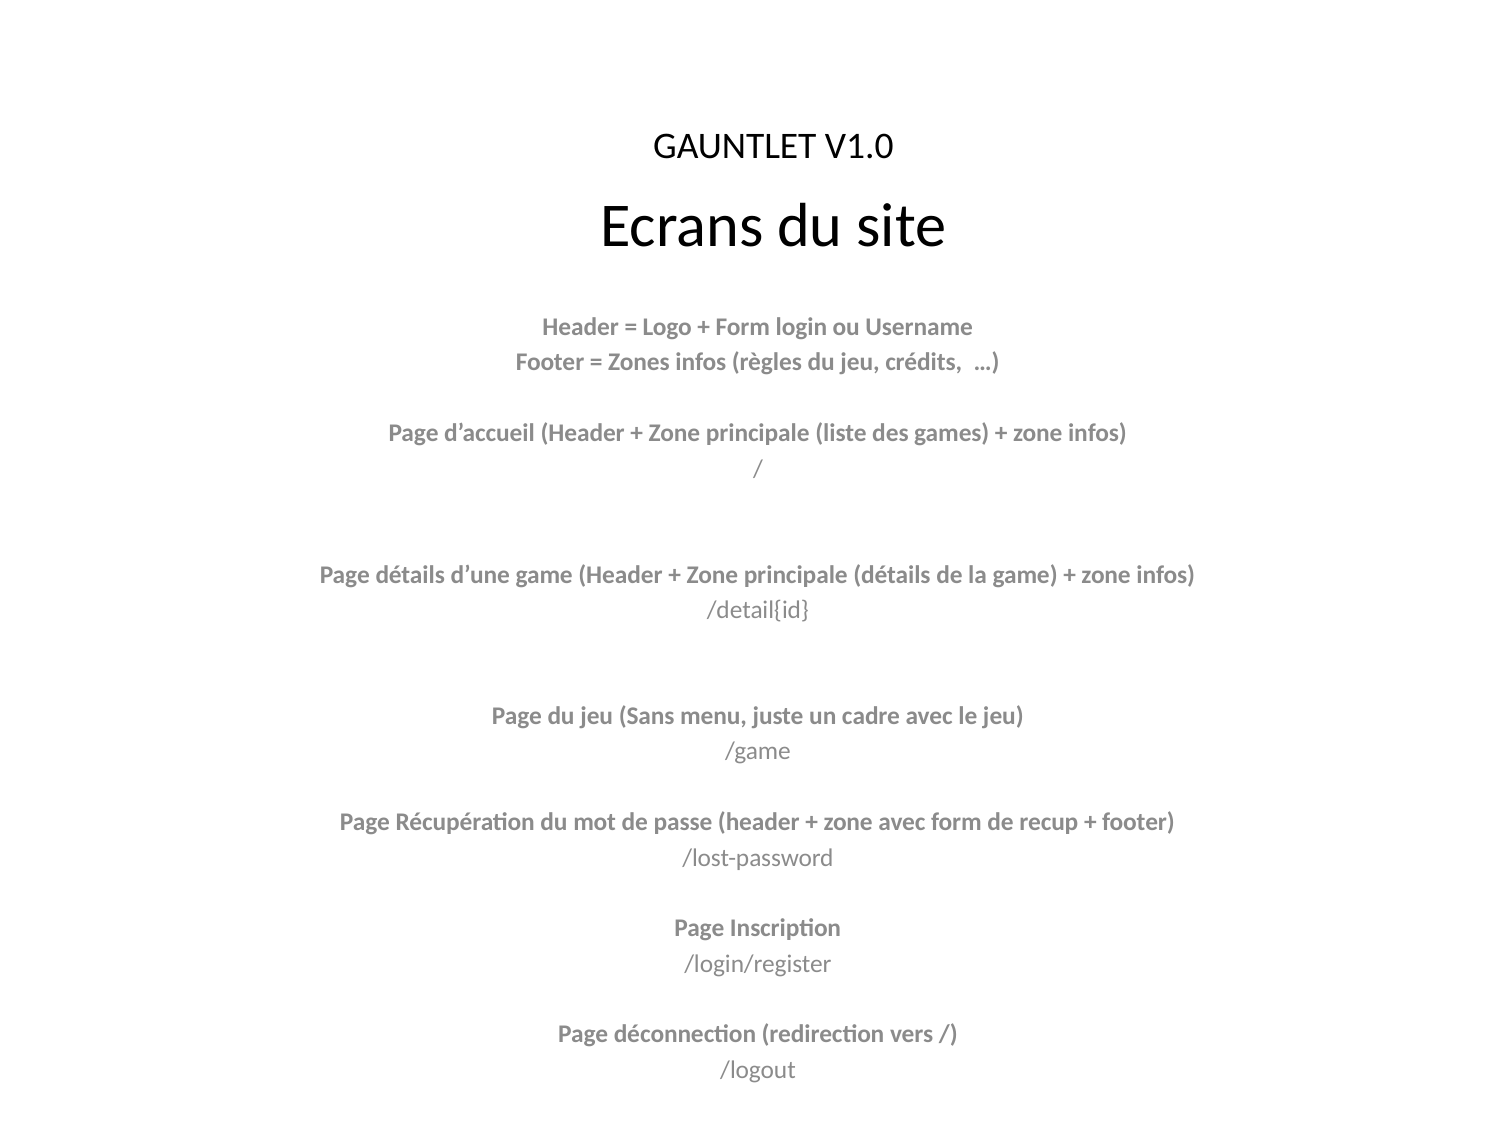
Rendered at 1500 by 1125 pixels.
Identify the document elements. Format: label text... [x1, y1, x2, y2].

title Ecrans du site [136, 176, 1412, 268]
subtitle Header = Logo + Form login ou Username Footer = Zones infos (règles du jeu, crédits, …) Page d’accueil (Header + Zone principale (liste des games) + zone infos) / Page détails d’une game (Header + Zone principale (détails de la game) + zone infos) /detail{id} Page du jeu (Sans menu, juste un cadre avec le jeu) /game Page Récupération du mot de passe (header + zone avec form de recup + footer) /lost-password Page Inscription /login/register Page déconnection (redirection vers /) /logout [232, 302, 1283, 1094]
text_box GAUNTLET V1.0 [265, 113, 1282, 174]
